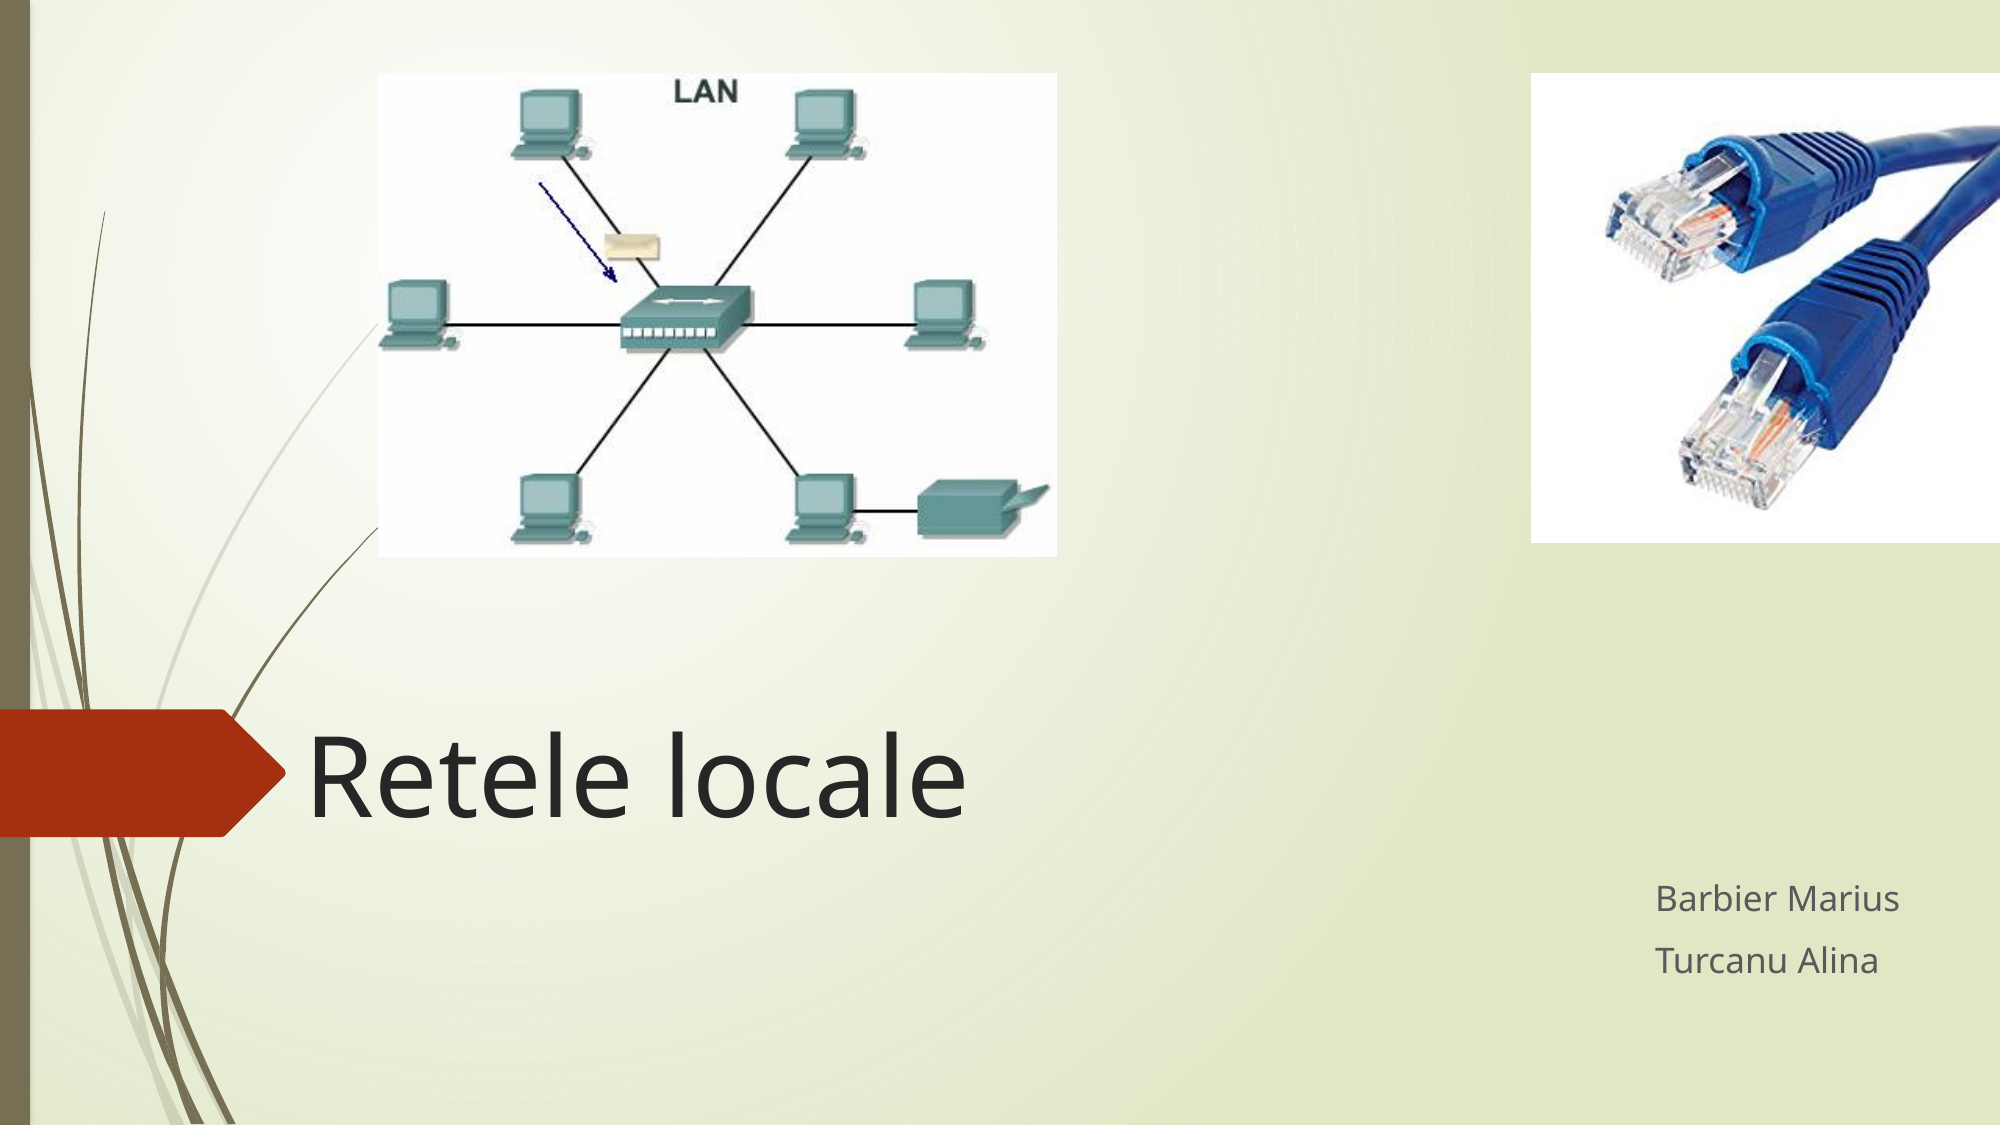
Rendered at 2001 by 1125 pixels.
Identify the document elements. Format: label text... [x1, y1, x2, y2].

picture [1530, 73, 2000, 543]
picture [378, 73, 1057, 557]
title Retele locale [289, 644, 1481, 848]
subtitle Barbier Marius Turcanu Alina [1640, 869, 1930, 990]
